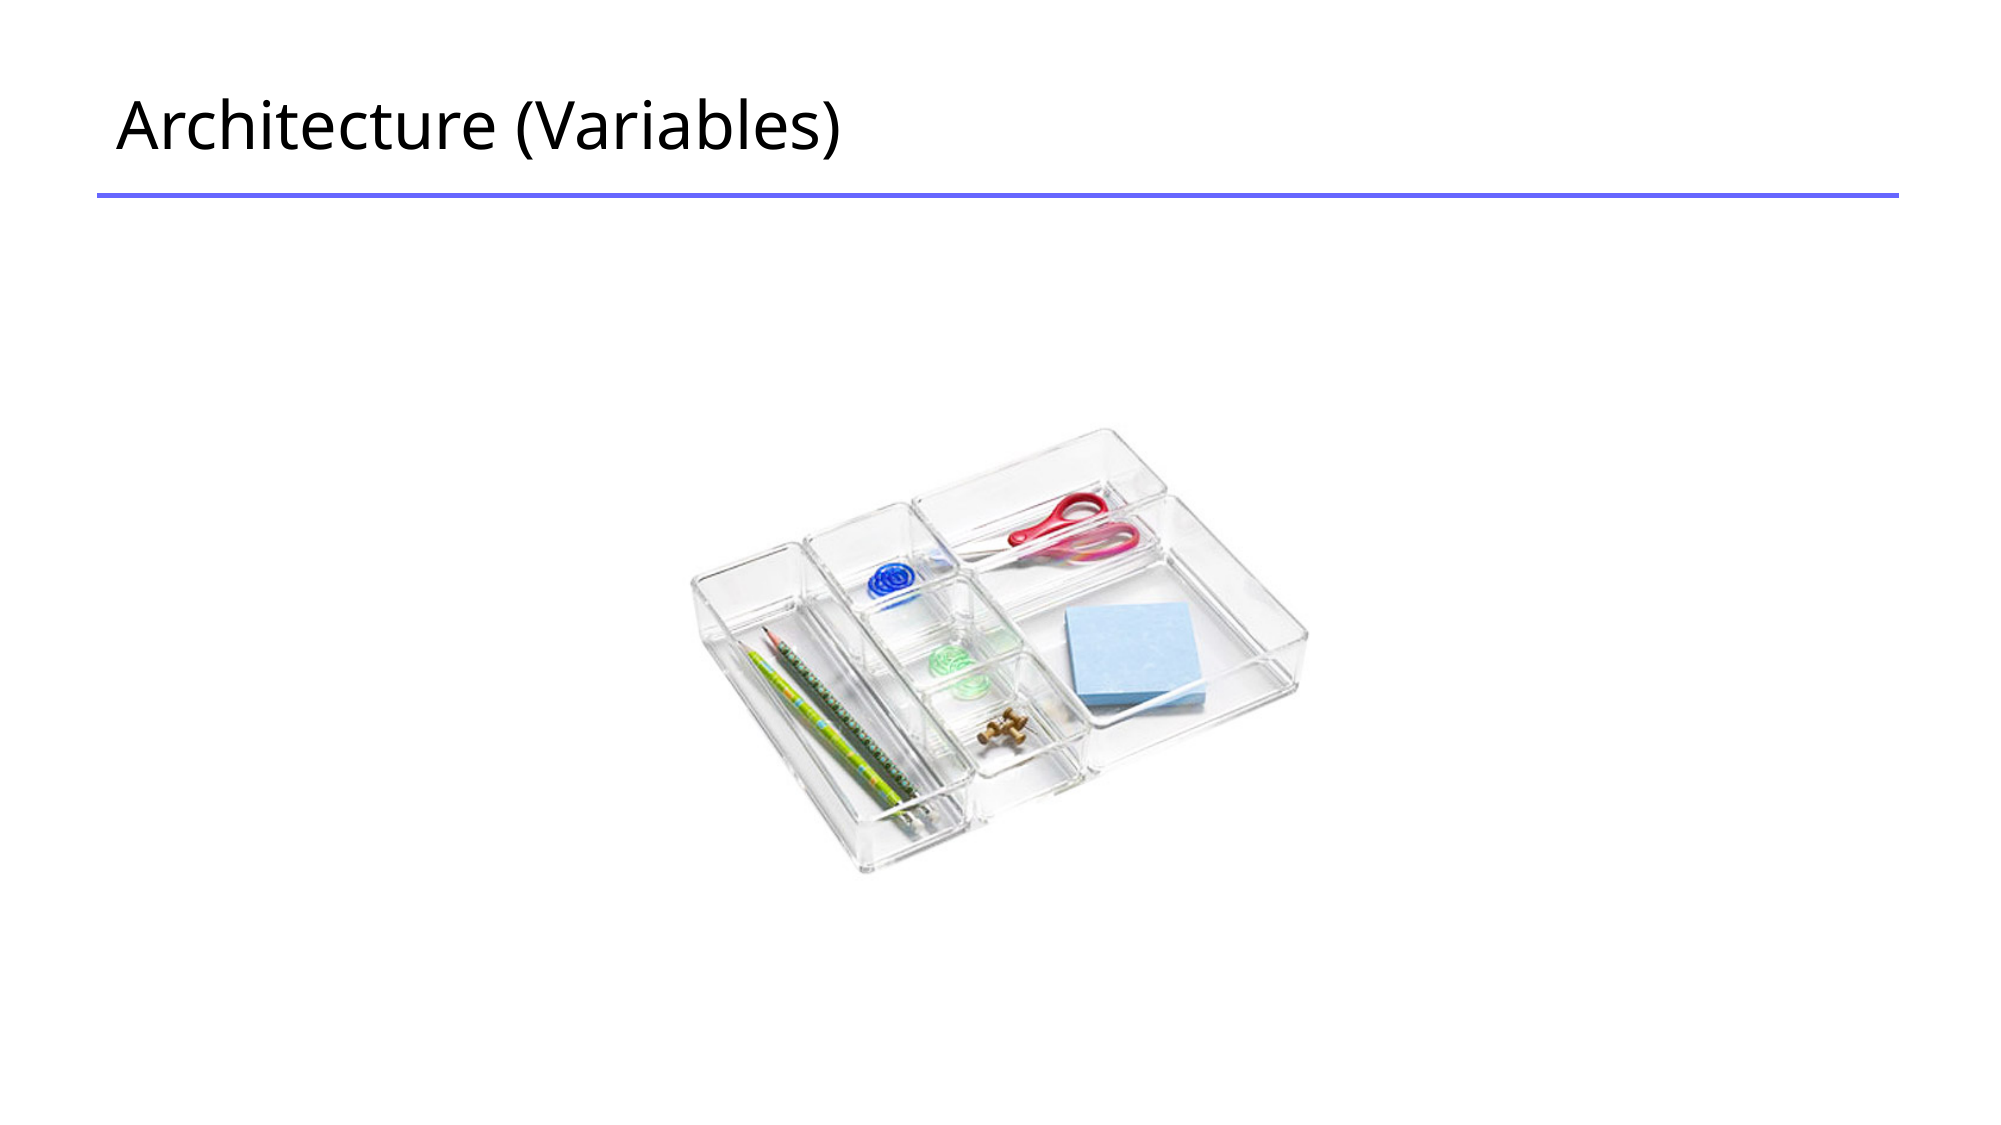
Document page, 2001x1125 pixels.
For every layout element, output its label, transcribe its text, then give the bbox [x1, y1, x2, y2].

title Architecture (Variables) [101, 59, 1863, 193]
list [643, 299, 1357, 1014]
